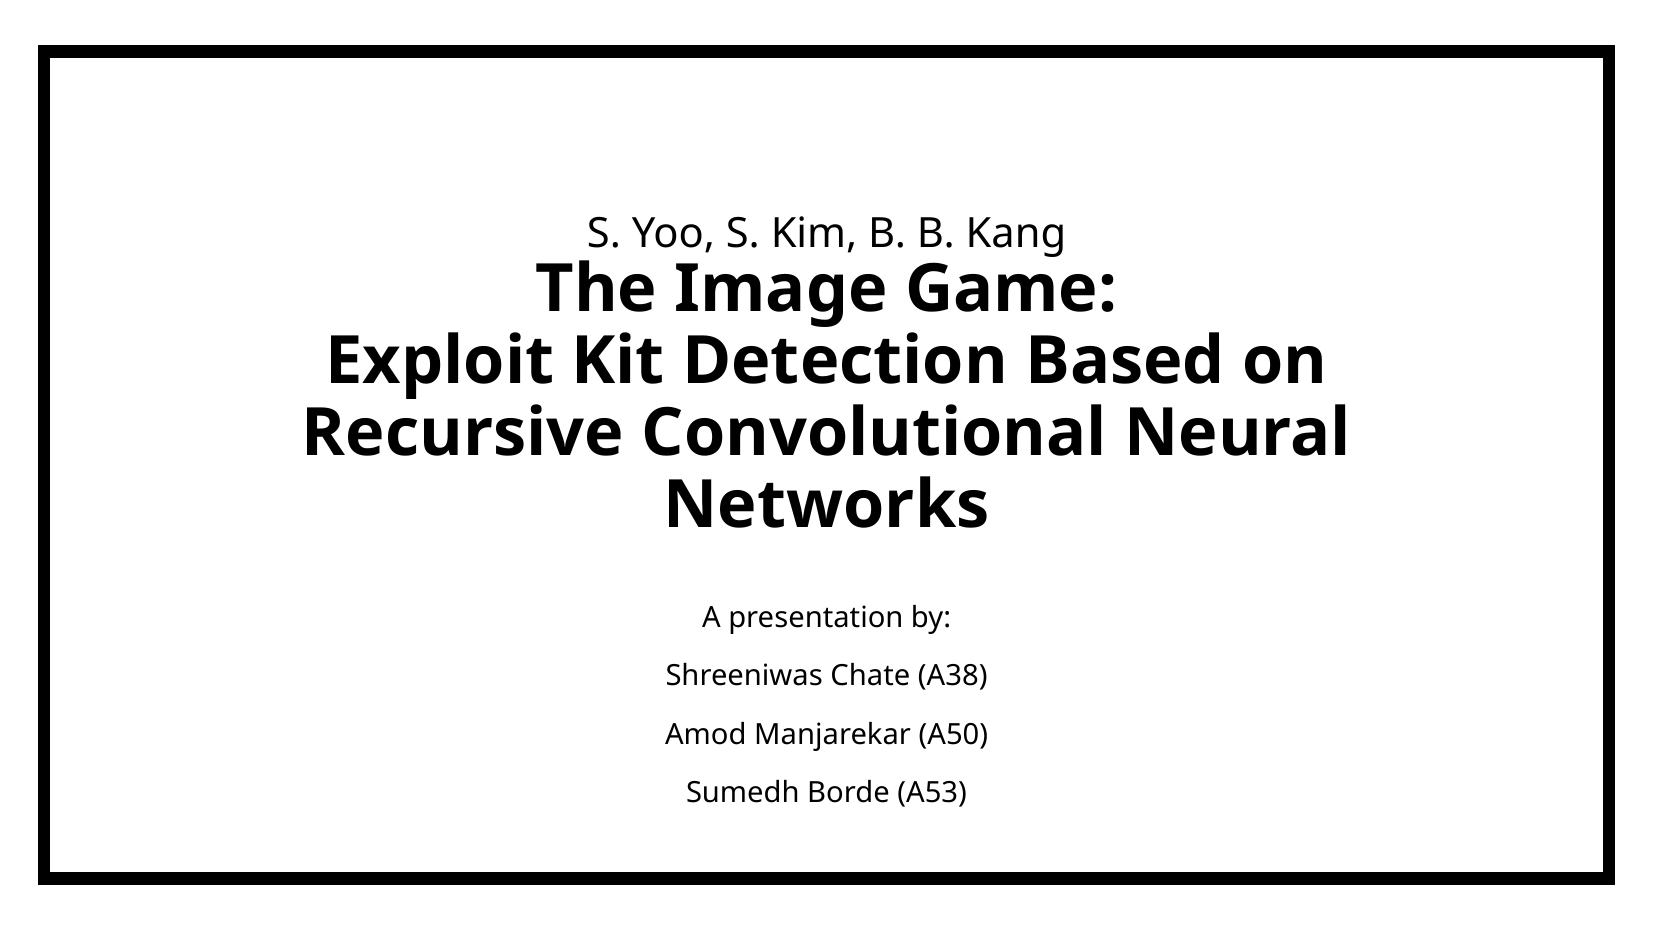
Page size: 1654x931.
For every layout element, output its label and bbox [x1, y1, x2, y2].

text_box [44, 51, 1610, 879]
